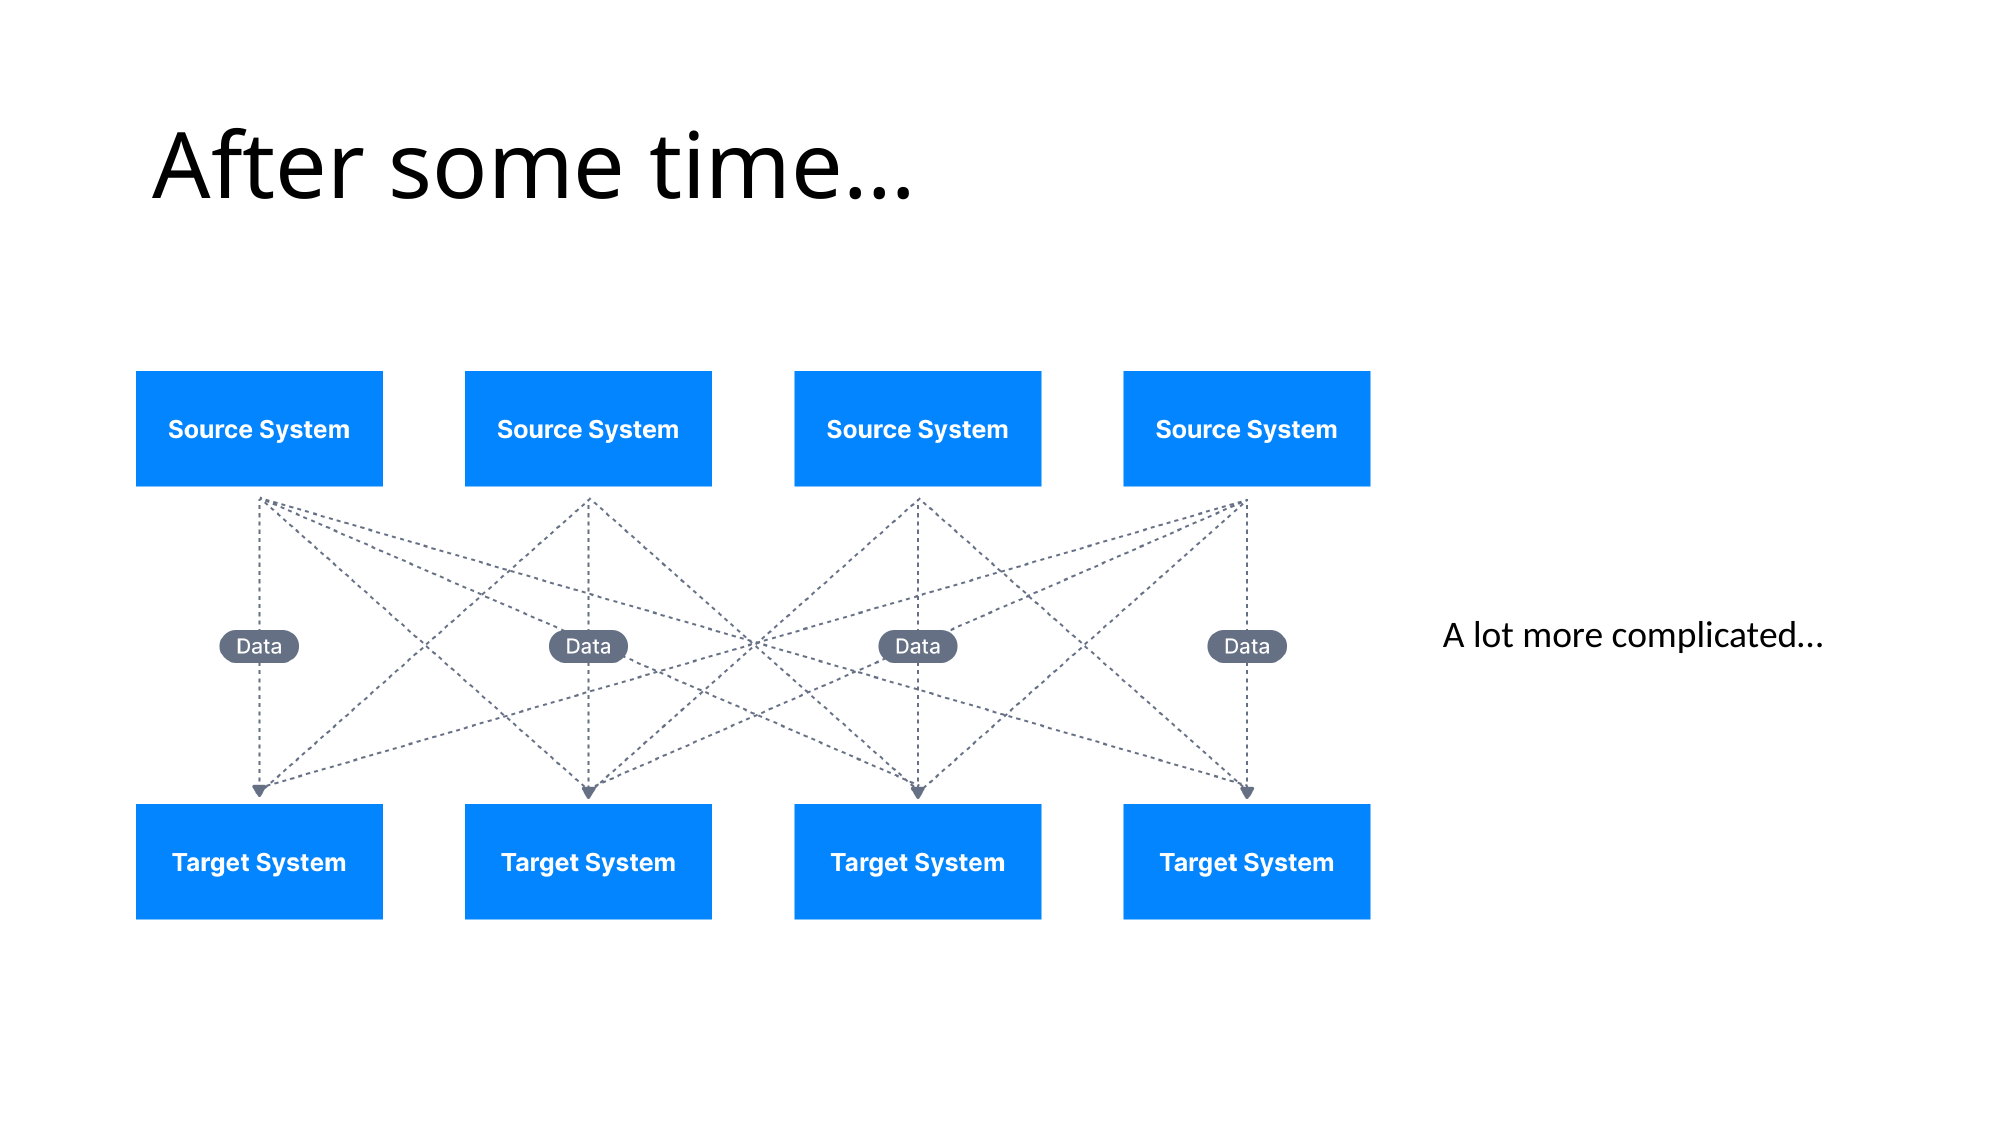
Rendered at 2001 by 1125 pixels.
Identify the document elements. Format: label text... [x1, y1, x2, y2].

text_box A lot more complicated… [1428, 602, 1951, 663]
title After some time… [137, 59, 1863, 278]
picture [115, 350, 1391, 940]
